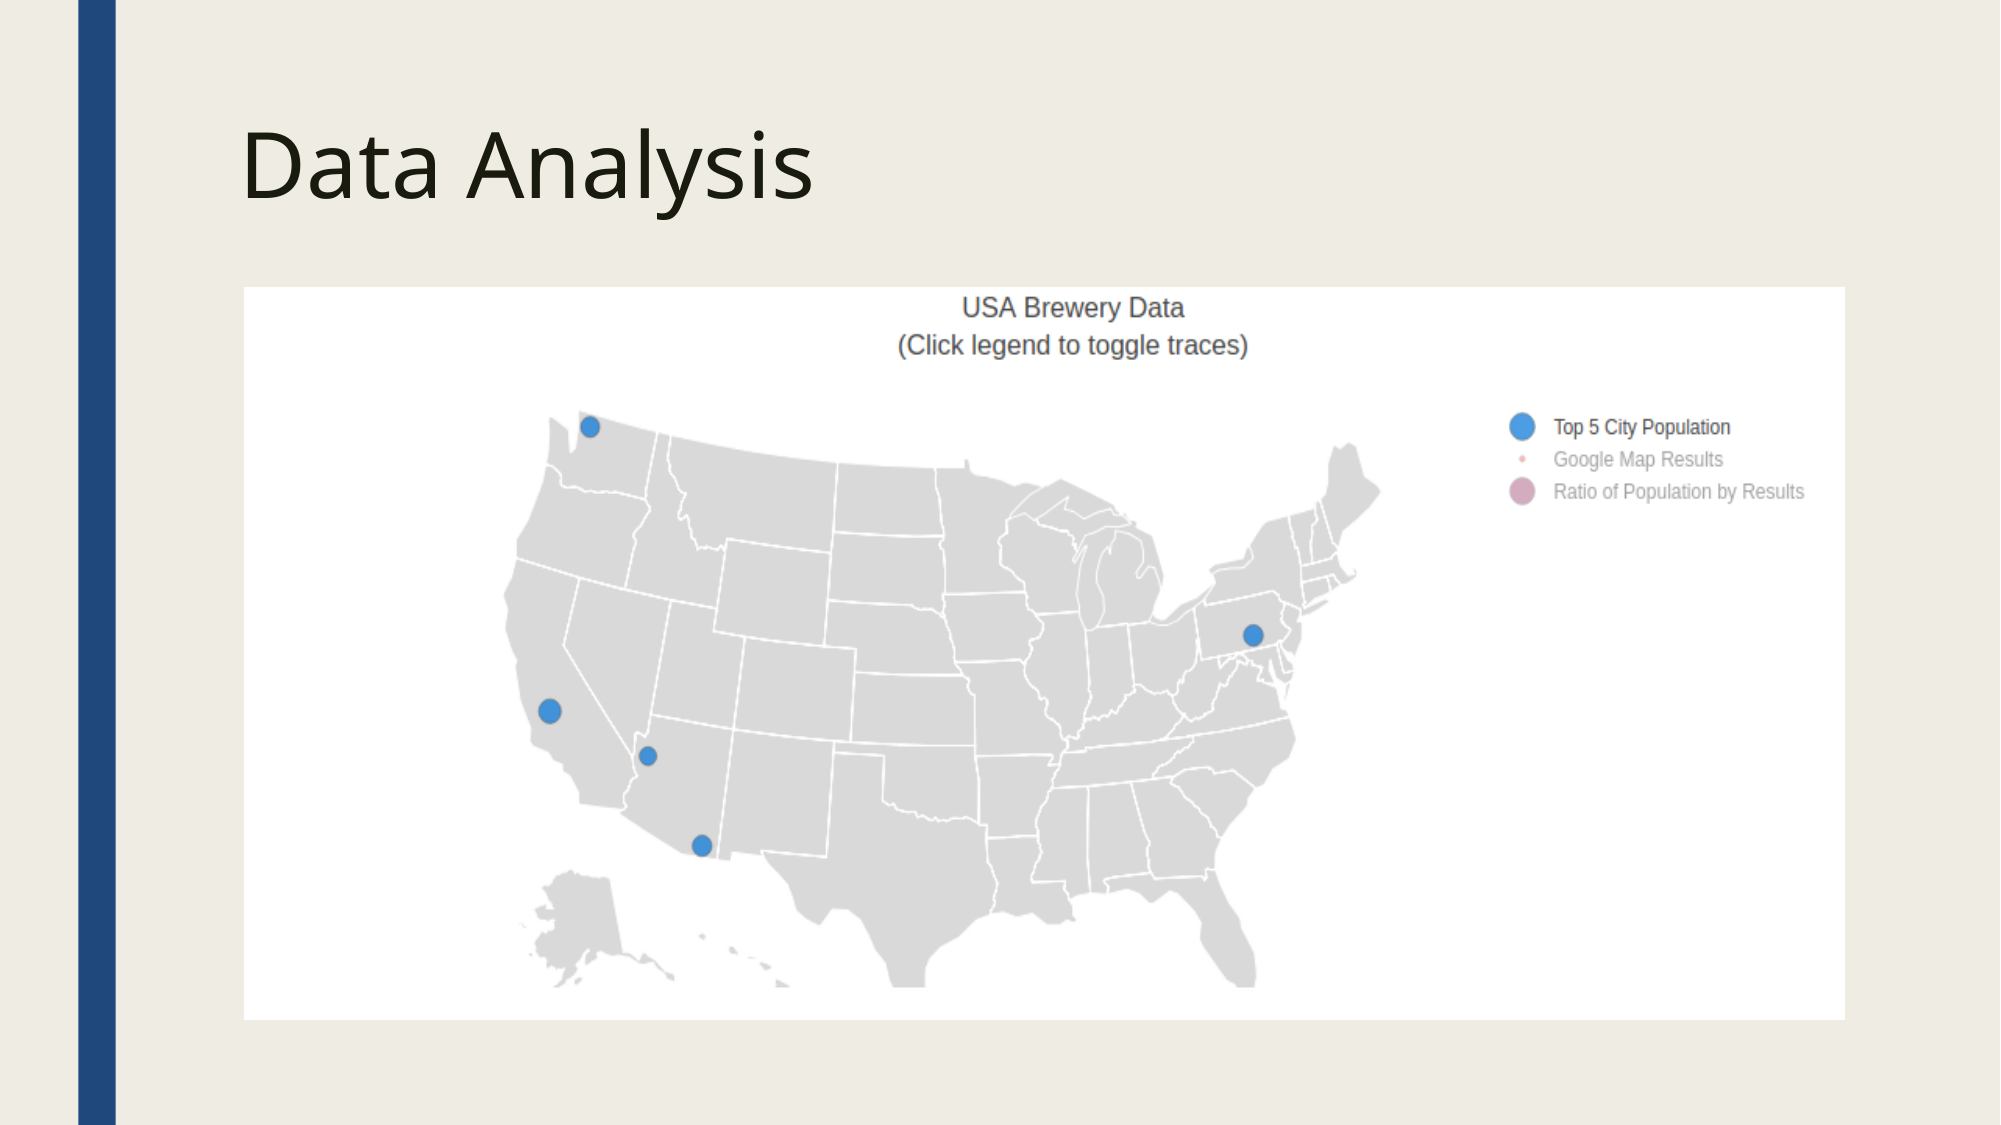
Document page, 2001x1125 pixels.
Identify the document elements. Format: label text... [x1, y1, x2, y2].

text_box Data Analysis [225, 112, 1800, 357]
picture [243, 287, 1846, 1021]
